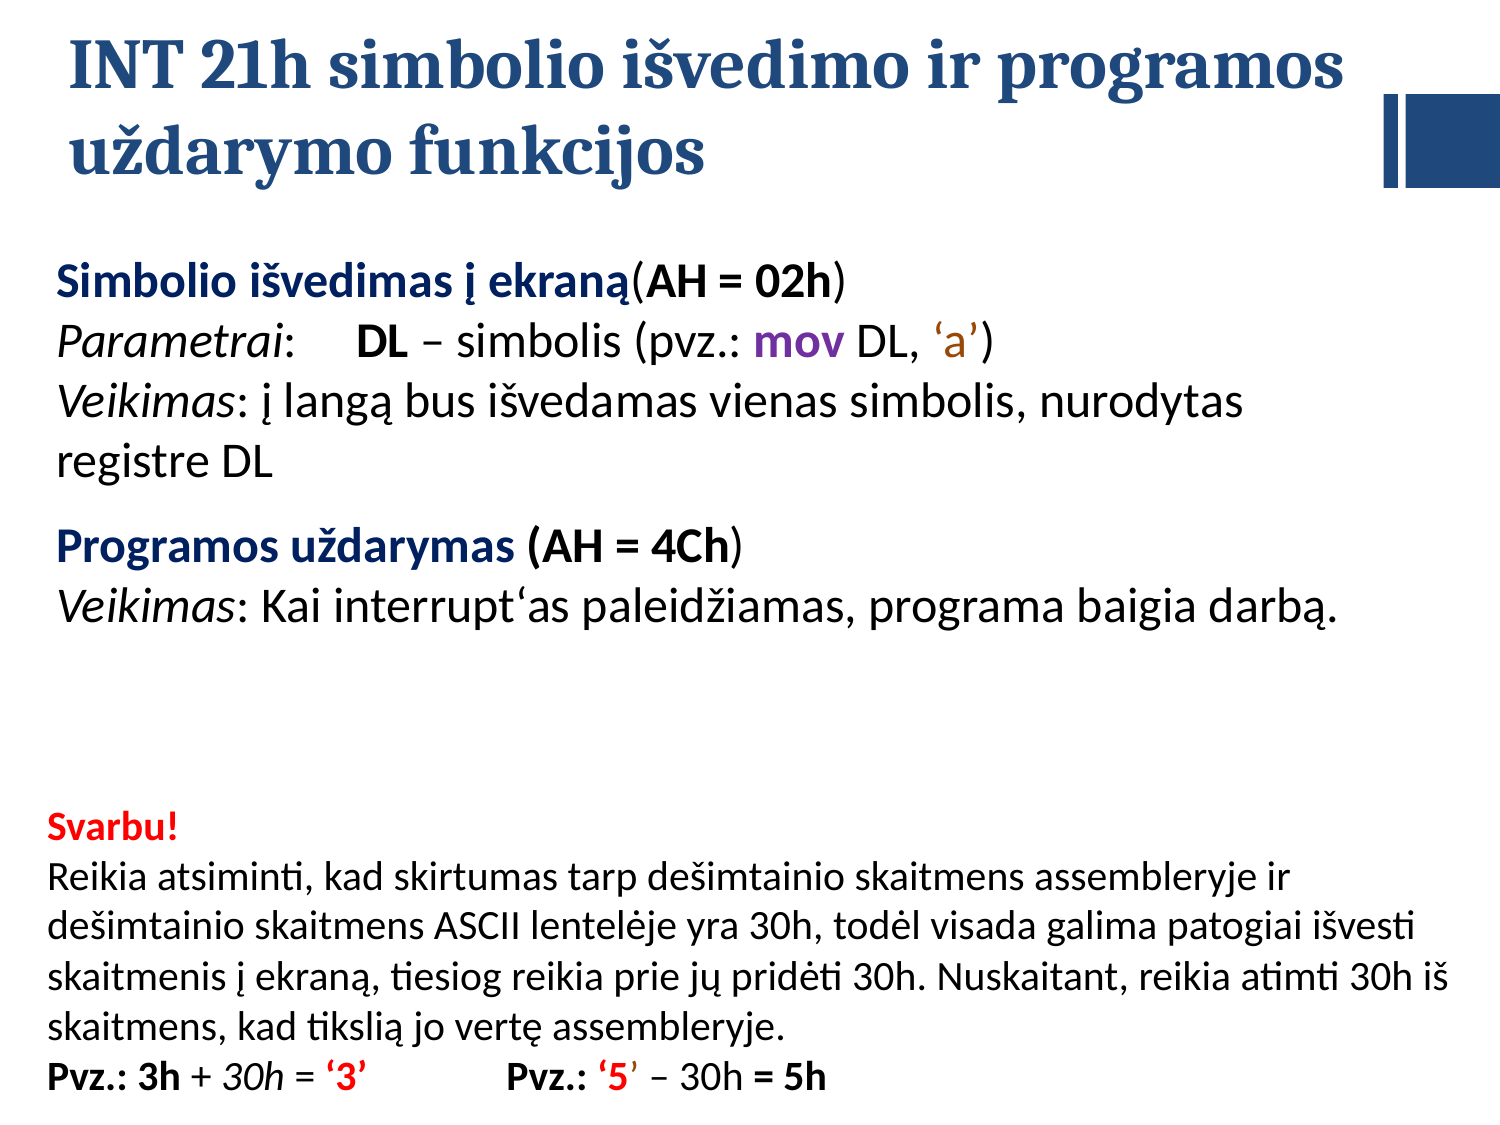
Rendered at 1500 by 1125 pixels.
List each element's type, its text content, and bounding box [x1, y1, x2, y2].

text_box Svarbu! Reikia atsiminti, kad skirtumas tarp dešimtainio skaitmens assembleryje ir dešimtainio skaitmens ASCII lentelėje yra 30h, todėl visada galima patogiai išvesti skaitmenis į ekraną, tiesiog reikia prie jų pridėti 30h. Nuskaitant, reikia atimti 30h iš skaitmens, kad tikslią jo vertę assembleryje. Pvz.: 3h + 30h = ‘3’ Pvz.: ‘5’ – 30h = 5h [32, 790, 1497, 1106]
text_box INT 21h simbolio išvedimo ir programos uždarymo funkcijos [53, 8, 1425, 197]
text_box Simbolio išvedimas į ekraną(AH = 02h) Parametrai: DL – simbolis (pvz.: mov DL, ‘a’) Veikimas: į langą bus išvedamas vienas simbolis, nurodytas registre DL Programos uždarymas (AH = 4Ch) Veikimas: Kai interrupt‘as paleidžiamas, programa baigia darbą. [41, 239, 1412, 725]
